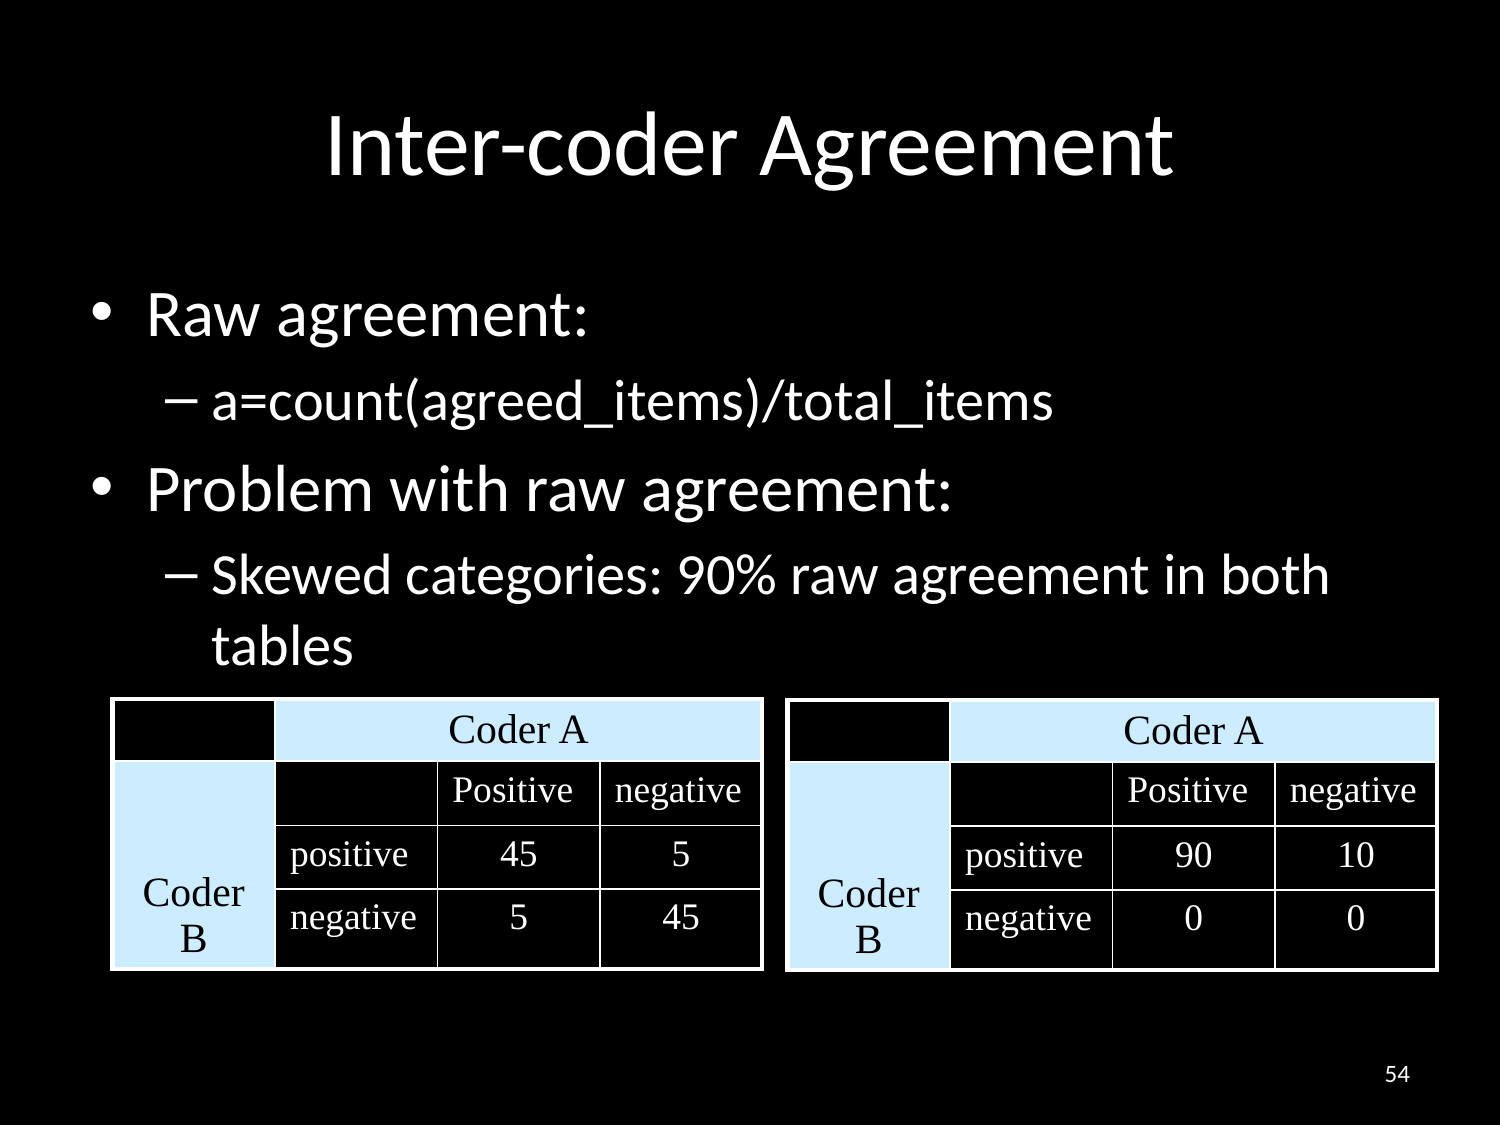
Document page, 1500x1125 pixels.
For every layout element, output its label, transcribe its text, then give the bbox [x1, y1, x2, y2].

table_cell 10 [1276, 827, 1435, 889]
table_cell Positive [438, 762, 599, 825]
list Raw agreement: a=count(agreed_items)/total_items Problem with raw agreement: Skewed categories: 90% raw agreement in both tables [75, 262, 1425, 1005]
table_cell [951, 763, 1112, 825]
table_cell Positive [1113, 763, 1274, 825]
table_cell 45 [438, 826, 599, 888]
table_cell 90 [1113, 827, 1274, 889]
slide_number 54 [1074, 1042, 1425, 1103]
table_cell positive [951, 827, 1112, 889]
table_header Coder A [276, 701, 760, 760]
table_cell 45 [601, 890, 760, 967]
table_header [790, 702, 949, 761]
table_cell 5 [601, 826, 760, 888]
table_cell negative [601, 762, 760, 825]
table_cell positive [276, 826, 437, 888]
table_cell Coder B [115, 762, 274, 967]
table_cell negative [951, 891, 1112, 968]
table_cell 0 [1276, 891, 1435, 968]
table_cell 0 [1113, 891, 1274, 968]
table_cell [276, 762, 437, 825]
title Inter-coder Agreement [75, 45, 1425, 233]
table_cell Coder B [790, 763, 949, 968]
table_cell negative [276, 890, 437, 967]
table_header [115, 701, 274, 760]
table_cell 5 [438, 890, 599, 967]
table_cell negative [1276, 763, 1435, 825]
table_header Coder A [951, 702, 1435, 761]
